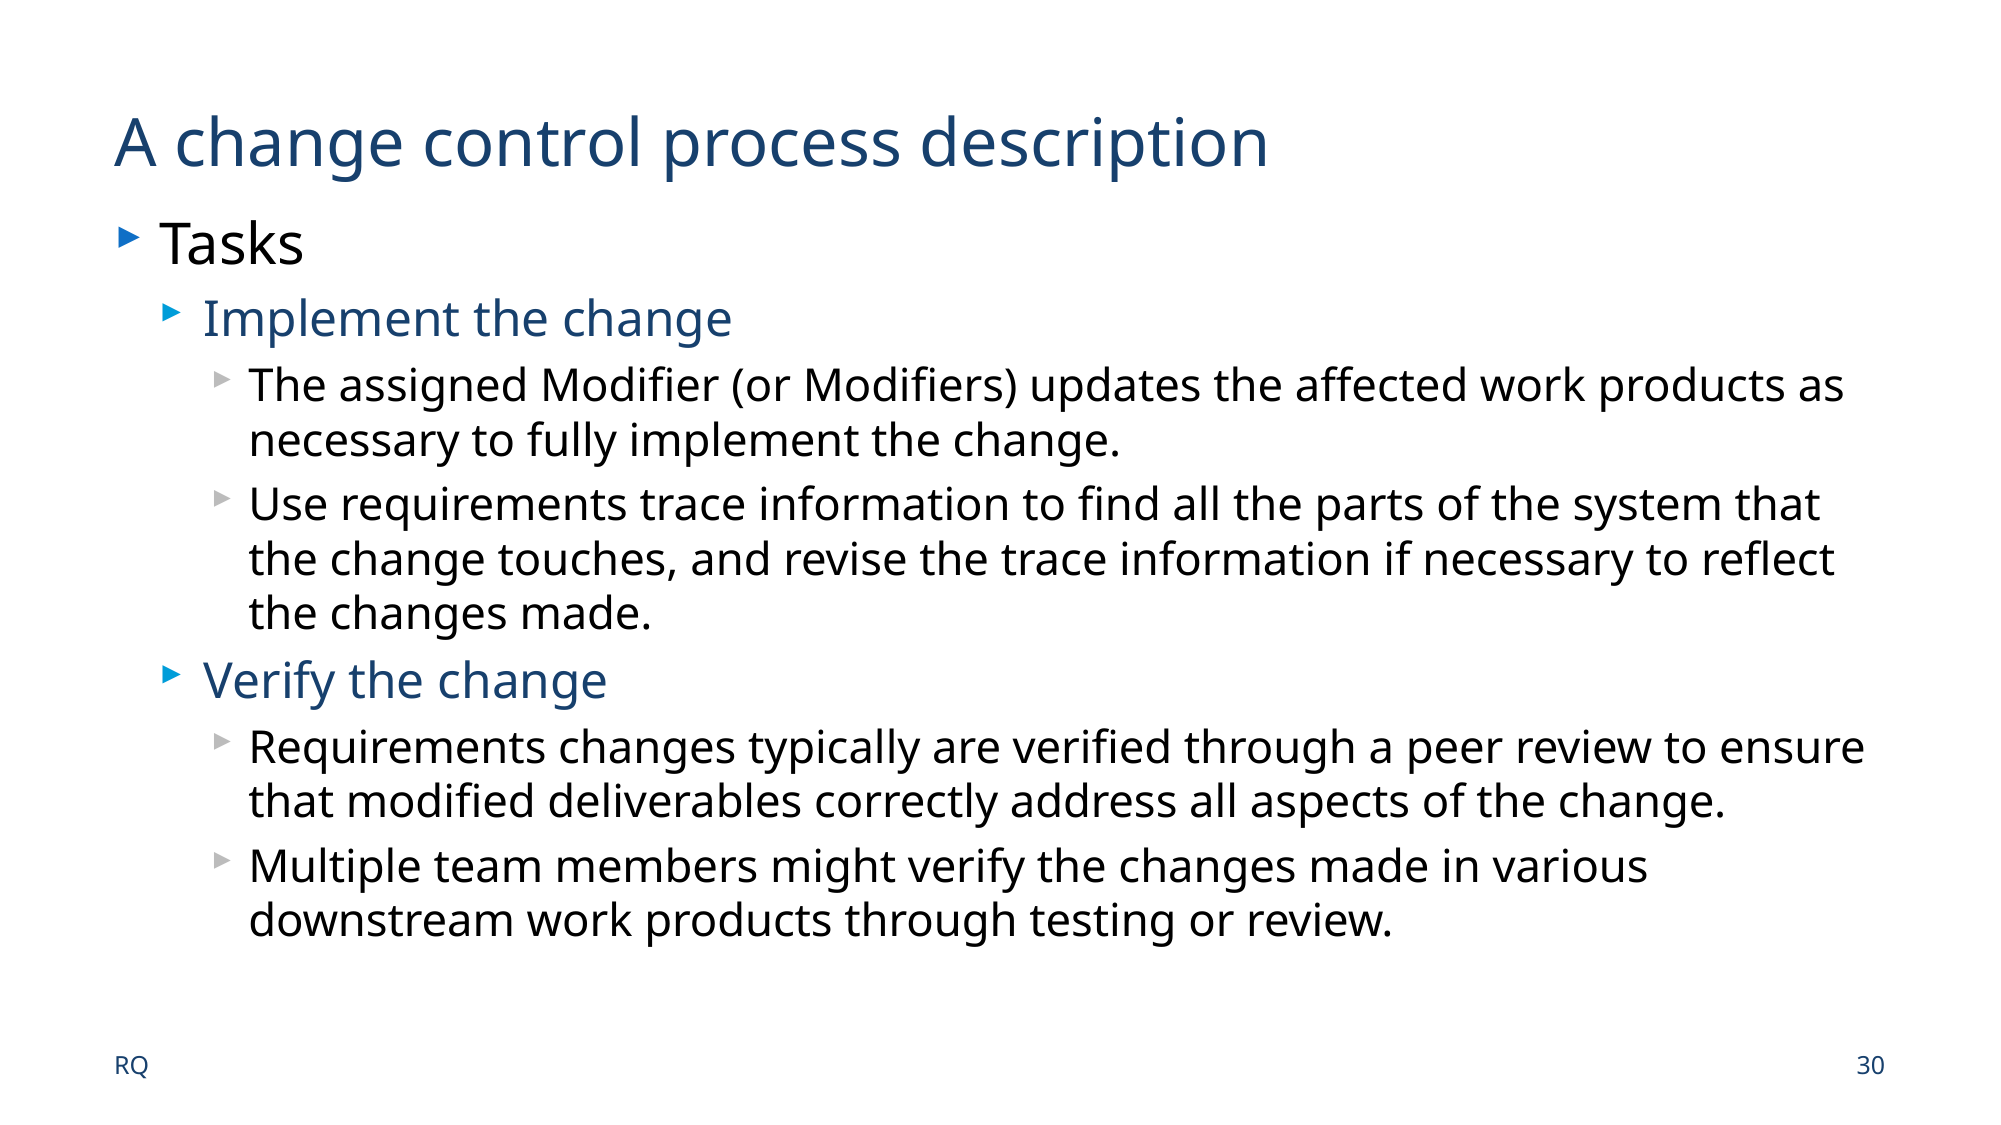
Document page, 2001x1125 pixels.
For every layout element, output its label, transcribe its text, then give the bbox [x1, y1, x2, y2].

title A change control process description [99, 24, 1900, 188]
slide_number RQ [99, 1042, 604, 1103]
list Tasks Implement the change The assigned Modifier (or Modifiers) updates the affected work products as necessary to fully implement the change. Use requirements trace information to find all the parts of the system that the change touches, and revise the trace information if necessary to reflect the changes made. Verify the change Requirements changes typically are verified through a peer review to ensure that modified deliverables correctly address all aspects of the change. Multiple team members might verify the changes made in various downstream work products through testing or review. [99, 200, 1900, 1010]
slide_number 30 [1467, 1042, 1900, 1103]
